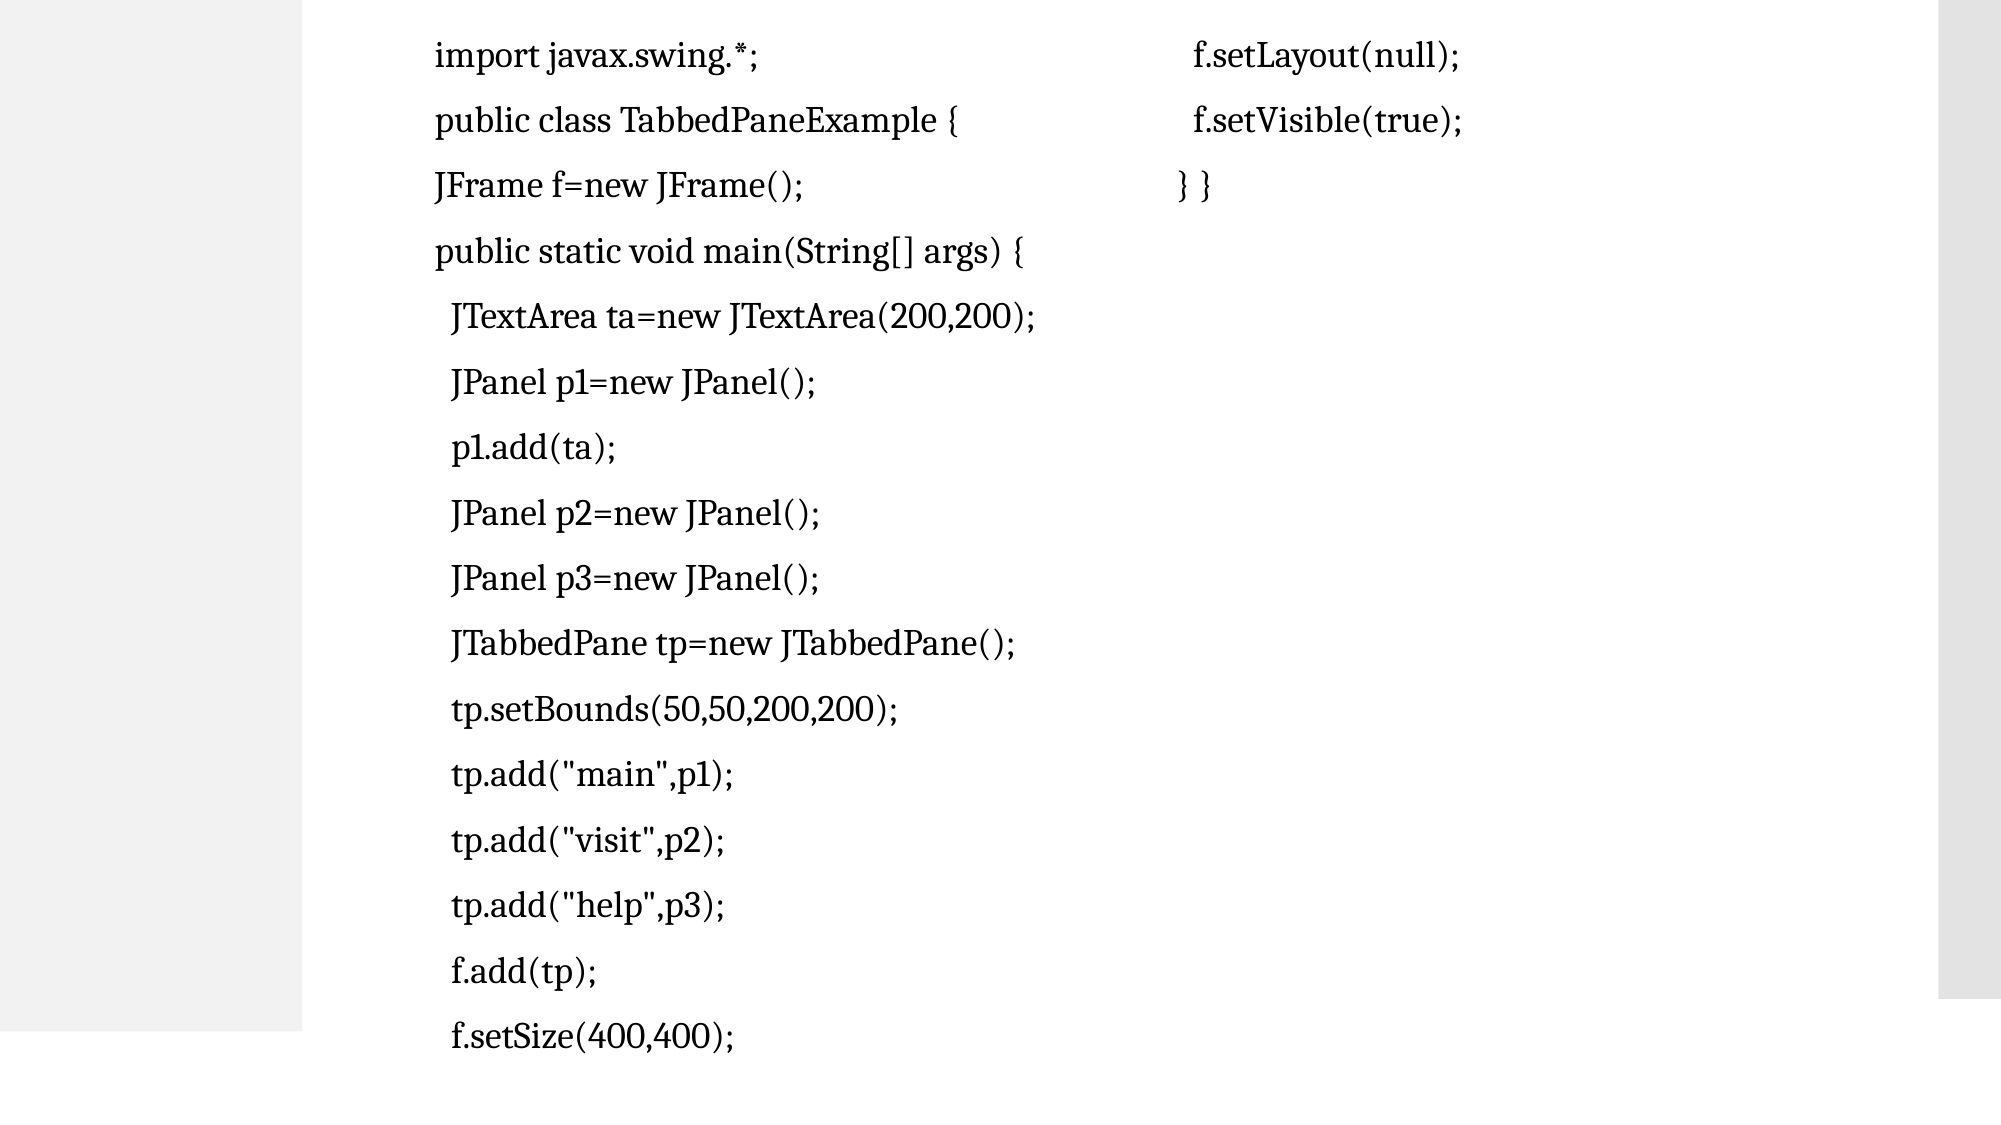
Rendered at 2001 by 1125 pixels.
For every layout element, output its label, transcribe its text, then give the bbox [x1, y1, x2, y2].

list import javax.swing.*; public class TabbedPaneExample { JFrame f=new JFrame(); public static void main(String[] args) { JTextArea ta=new JTextArea(200,200); JPanel p1=new JPanel(); p1.add(ta); JPanel p2=new JPanel(); JPanel p3=new JPanel(); JTabbedPane tp=new JTabbedPane(); tp.setBounds(50,50,200,200); tp.add("main",p1); tp.add("visit",p2); tp.add("help",p3); f.add(tp); f.setSize(400,400); f.setLayout(null); f.setVisible(true); } } [419, 24, 1934, 1067]
